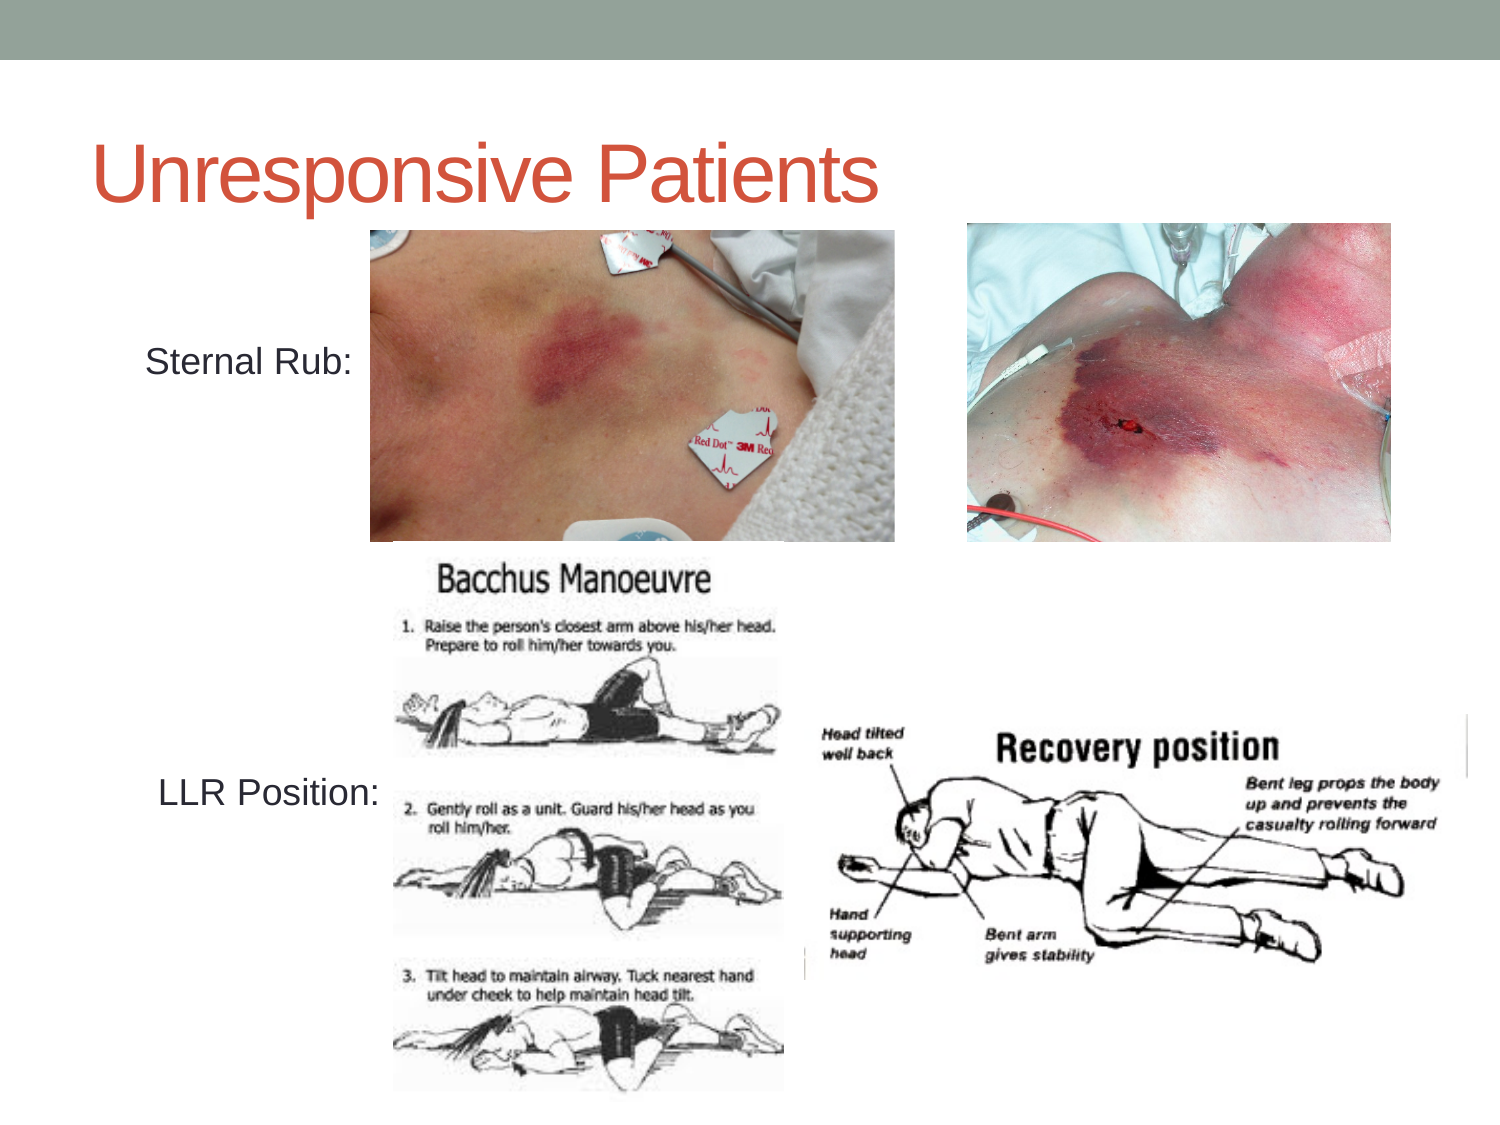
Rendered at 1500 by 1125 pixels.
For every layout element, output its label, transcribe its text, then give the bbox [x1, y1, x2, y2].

picture [966, 223, 1391, 542]
text_box Sternal Rub: [130, 329, 367, 389]
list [369, 230, 895, 542]
picture [393, 540, 784, 1102]
title Unresponsive Patients [75, 87, 1425, 250]
text_box LLR Position: [143, 760, 390, 821]
picture [804, 714, 1468, 980]
